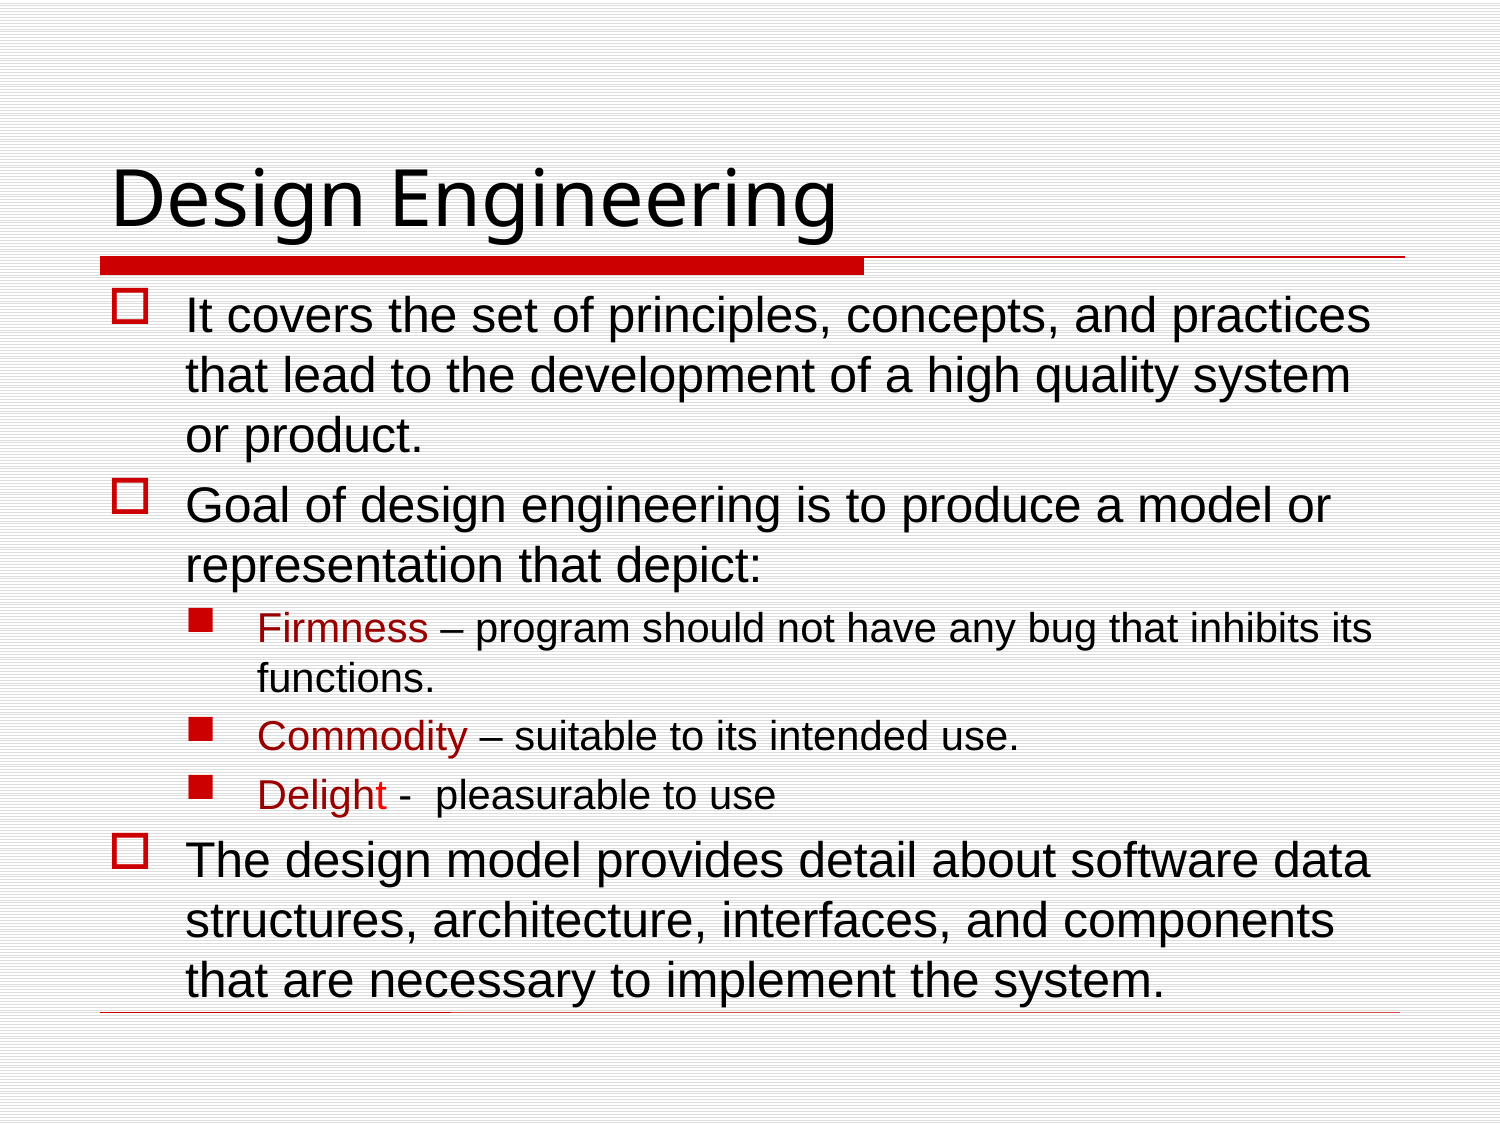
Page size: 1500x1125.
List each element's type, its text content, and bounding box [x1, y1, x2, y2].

list It covers the set of principles, concepts, and practices that lead to the development of a high quality system or product. Goal of design engineering is to produce a model or representation that depict: Firmness – program should not have any bug that inhibits its functions. Commodity – suitable to its intended use. Delight - pleasurable to use The design model provides detail about software data structures, architecture, interfaces, and components that are necessary to implement the system. [92, 274, 1406, 976]
title Design Engineering [93, 49, 1407, 250]
